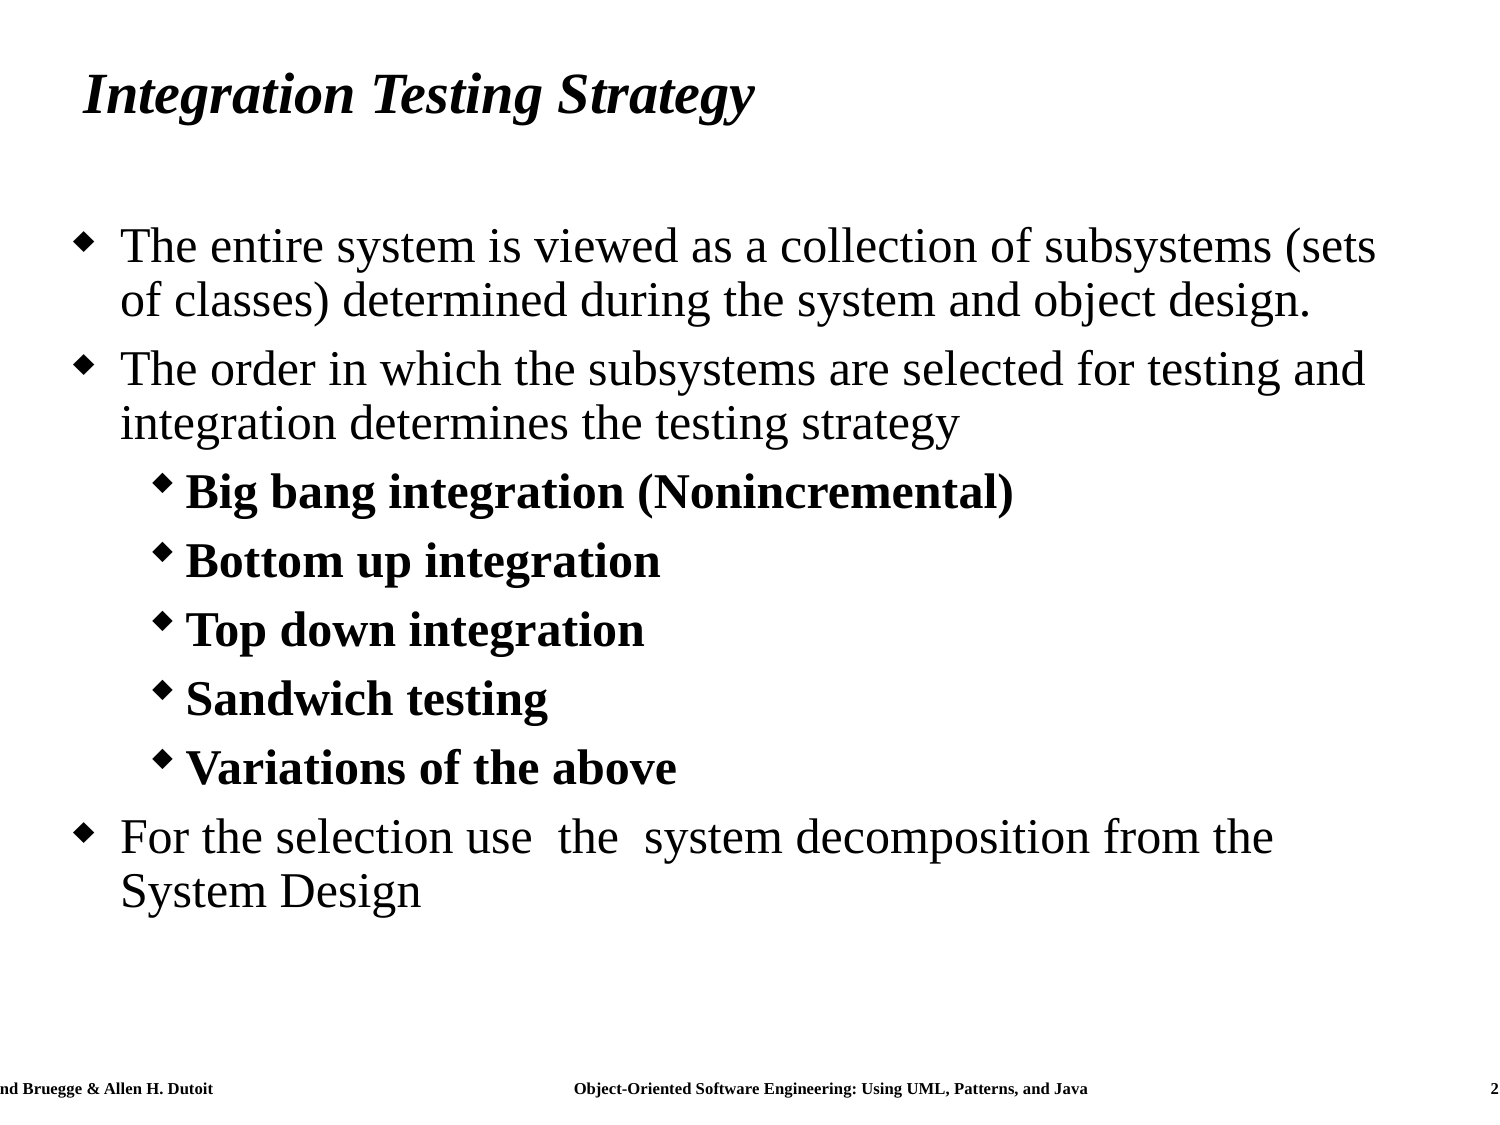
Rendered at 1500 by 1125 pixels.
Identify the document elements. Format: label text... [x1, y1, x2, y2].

title Integration Testing Strategy [68, 36, 1407, 153]
list The entire system is viewed as a collection of subsystems (sets of classes) determined during the system and object design. The order in which the subsystems are selected for testing and integration determines the testing strategy Big bang integration (Nonincremental) Bottom up integration Top down integration Sandwich testing Variations of the above For the selection use the system decomposition from the System Design [58, 212, 1413, 1020]
